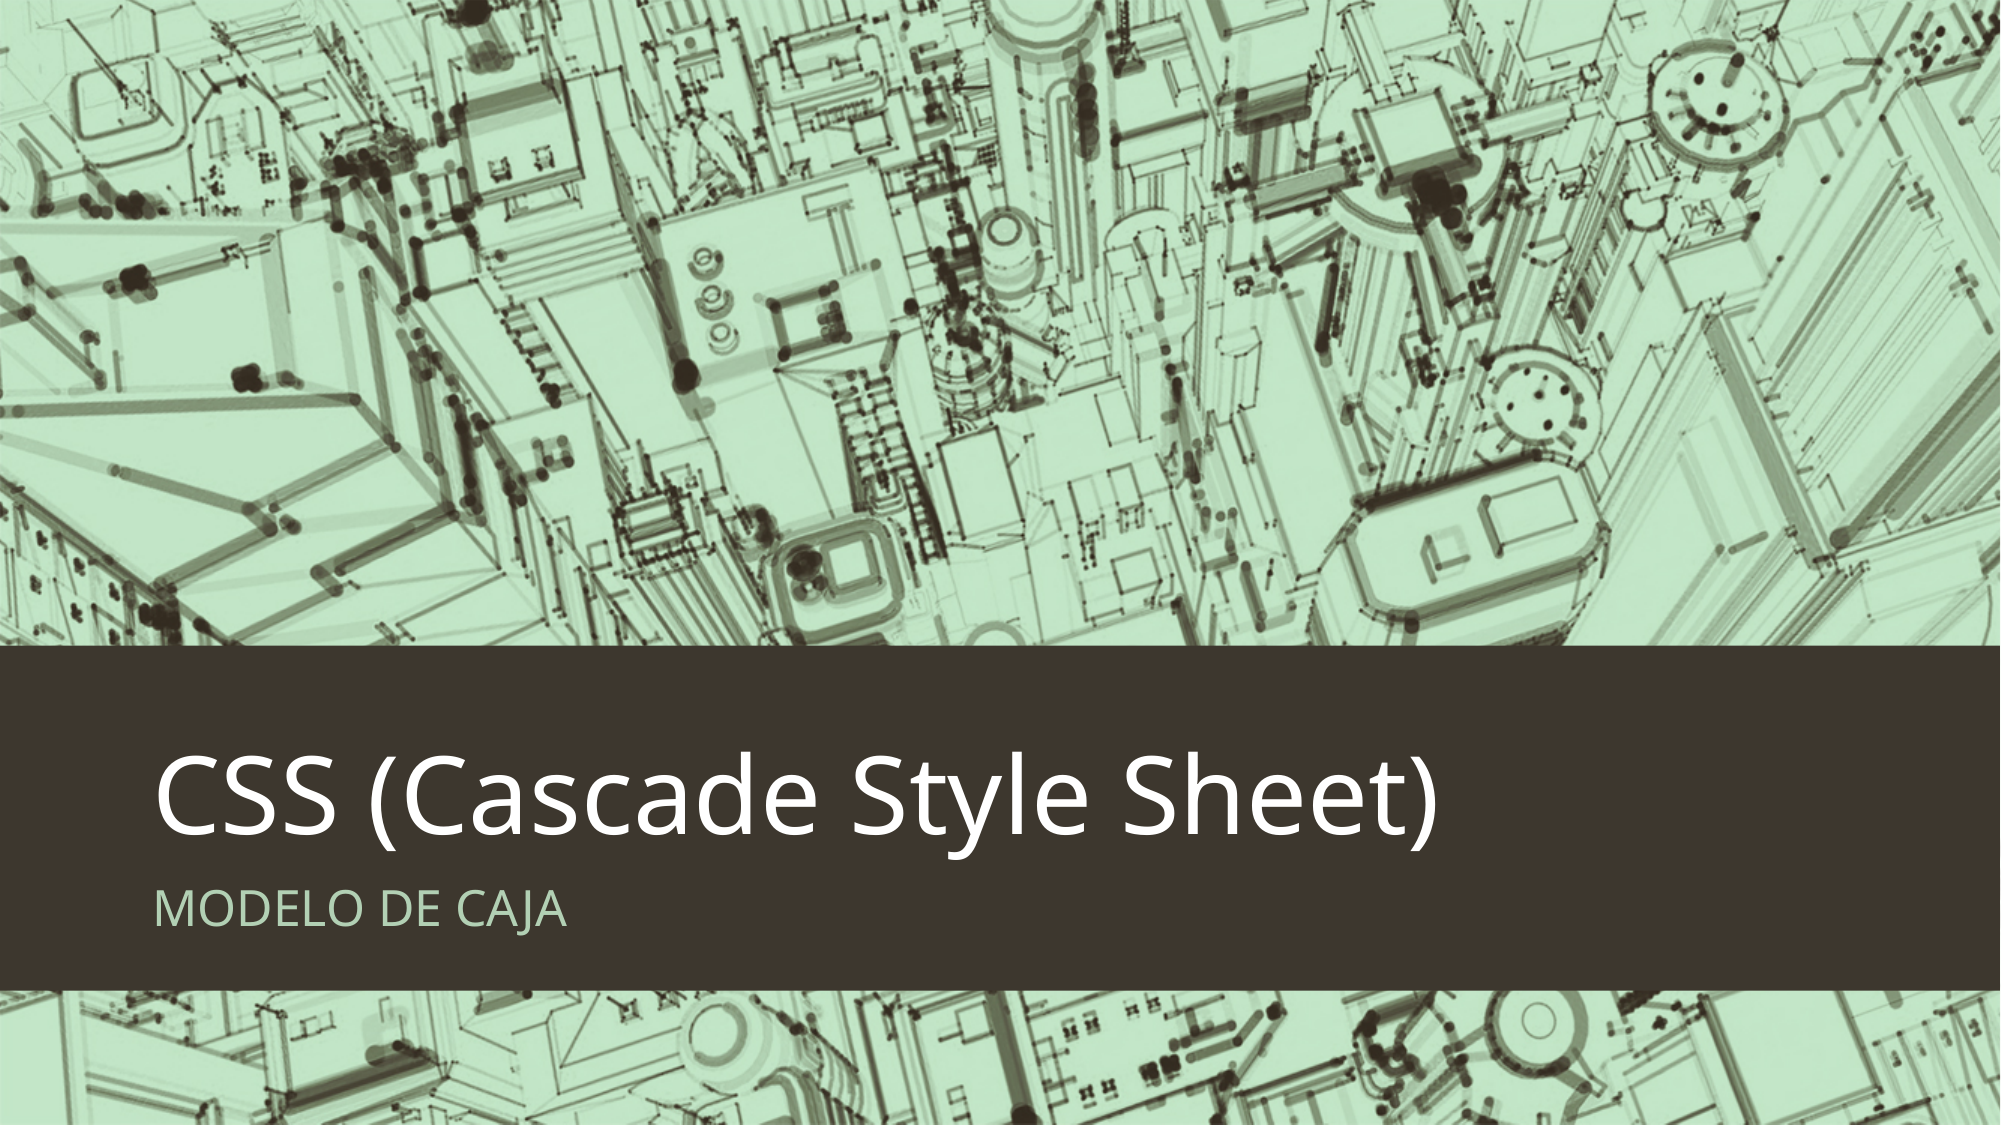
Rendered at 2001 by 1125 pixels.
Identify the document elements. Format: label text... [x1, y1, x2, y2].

picture [0, 0, 2001, 1125]
title CSS (Cascade Style Sheet) [137, 675, 1863, 865]
subtitle MODELO DE CAJA [137, 875, 1863, 954]
